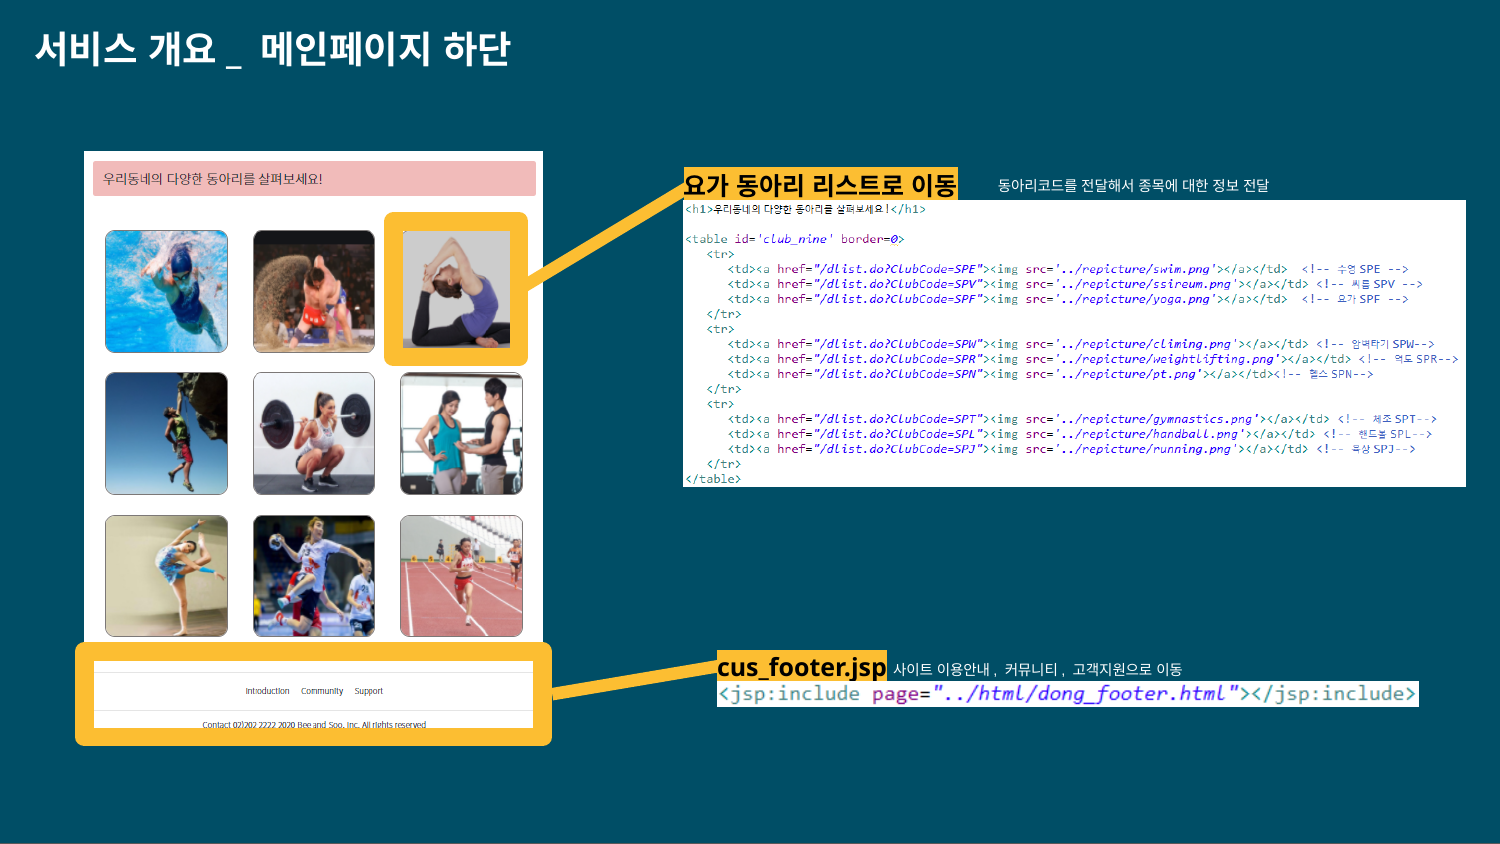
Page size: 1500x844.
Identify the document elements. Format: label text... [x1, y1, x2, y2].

picture [84, 152, 543, 731]
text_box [551, 665, 722, 695]
text_box [0, 0, 1500, 844]
picture [684, 199, 1465, 486]
text_box 사이트 이용안내, 커뮤니티, 고객지원으로 이동 [878, 645, 1220, 679]
text_box 요가 동아리 리스트로 이동 [668, 155, 1011, 198]
text_box 서비스 개요_ 메인페이지 하단 [19, 11, 579, 93]
text_box cus_footer.jsp [702, 636, 1044, 679]
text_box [518, 182, 697, 290]
text_box 동아리코드를 전달해서 종목에 대한 정보 전달 [982, 161, 1325, 198]
picture [718, 680, 1418, 706]
